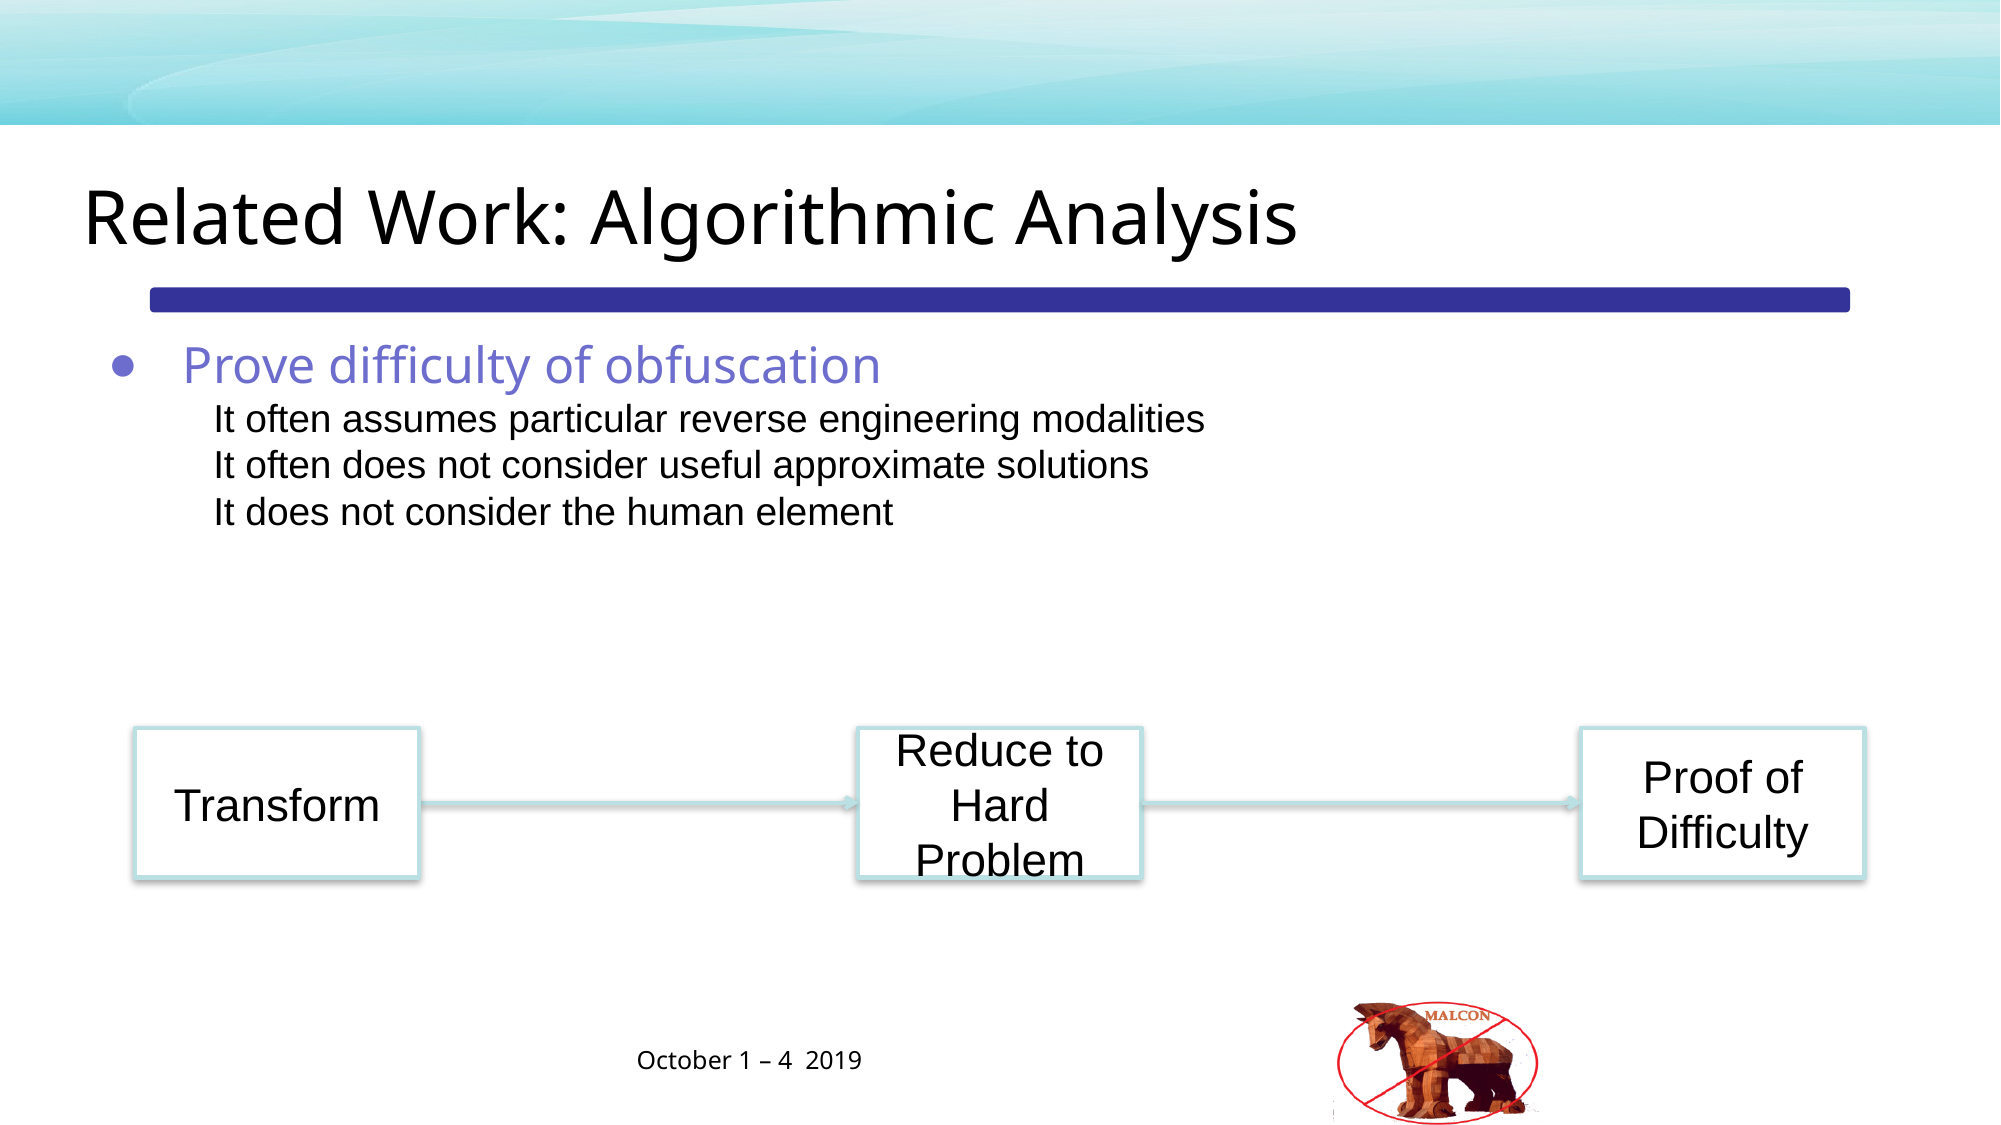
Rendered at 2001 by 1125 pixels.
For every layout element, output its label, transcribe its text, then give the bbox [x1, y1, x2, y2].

text_box Transform [135, 727, 419, 878]
picture [1333, 999, 1542, 1125]
text_box Related Work: Algorithmic Analysis [68, 162, 1932, 288]
picture [0, 0, 2000, 125]
text_box Proof of Difficulty [1581, 727, 1865, 878]
text_box Prove difficulty of obfuscation It often assumes particular reverse engineering modalities It often does not consider useful approximate solutions It does not consider the human element [68, 317, 1932, 578]
text_box Reduce to Hard Problem [858, 727, 1142, 878]
